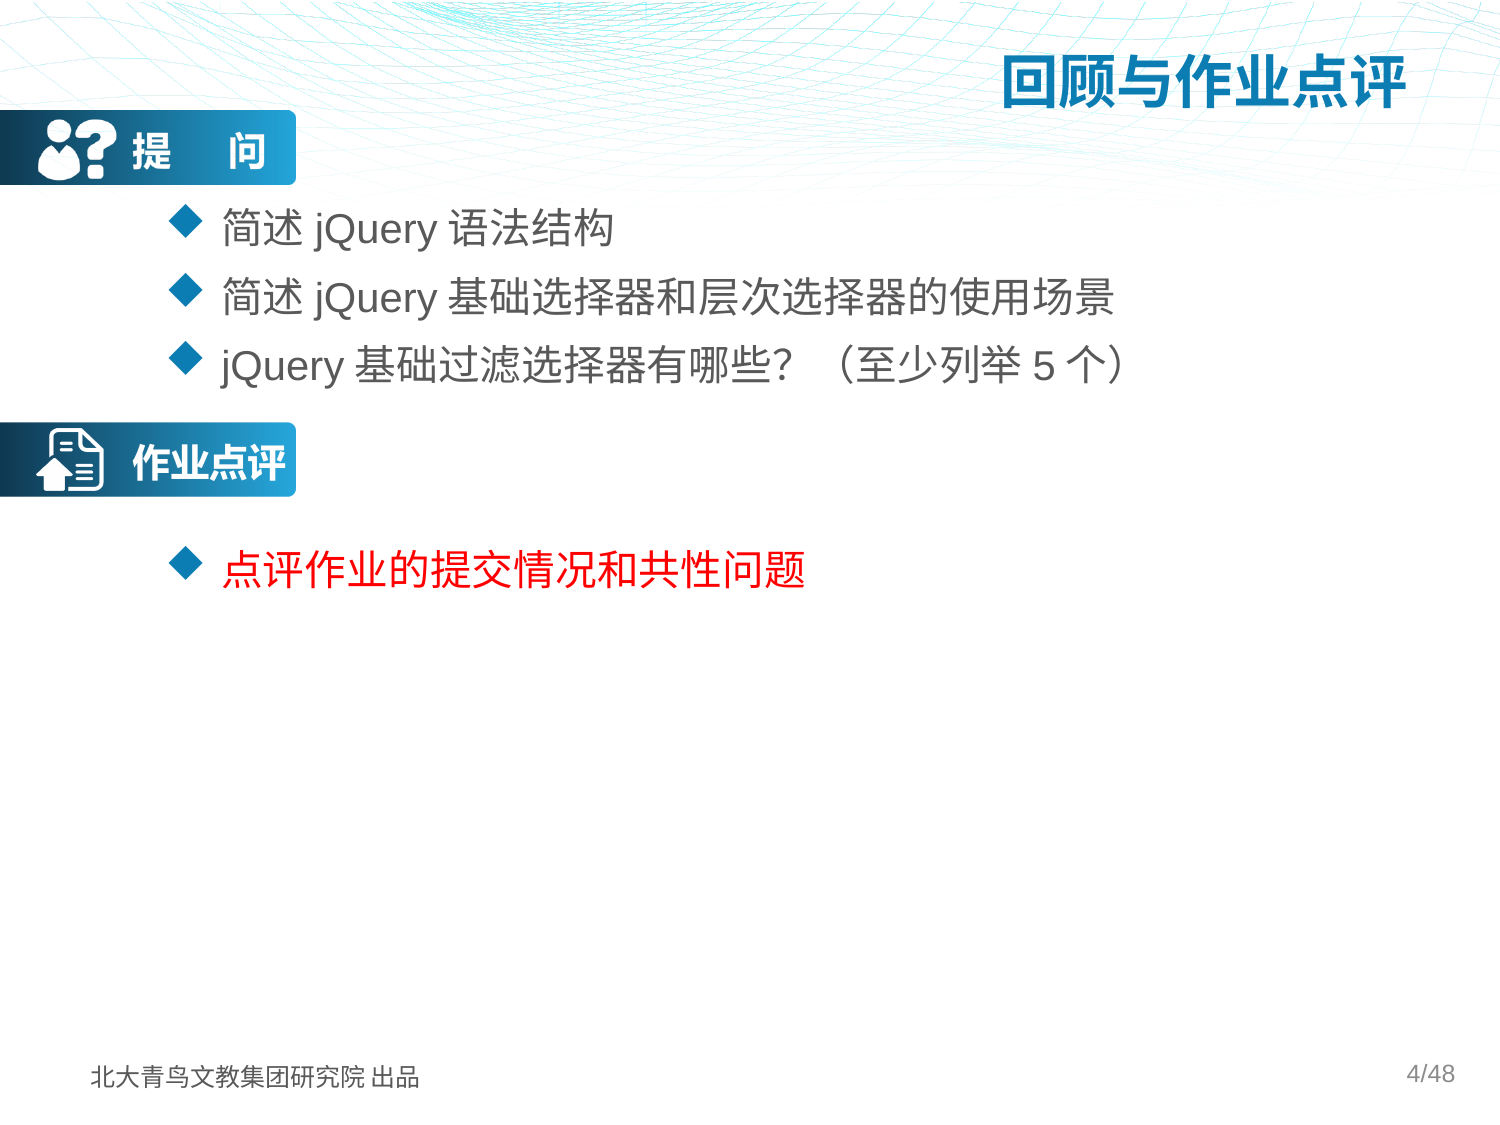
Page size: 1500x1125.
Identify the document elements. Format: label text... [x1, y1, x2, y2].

picture [0, 421, 296, 498]
title 回顾与作业点评 [150, 45, 1424, 114]
list 简述jQuery语法结构 简述jQuery基础选择器和层次选择器的使用场景 jQuery基础过滤选择器有哪些？（至少列举5个） 点评作业的提交情况和共性问题 [150, 184, 1424, 894]
picture [0, 2, 1500, 215]
slide_number 4/48 [1120, 1042, 1471, 1103]
